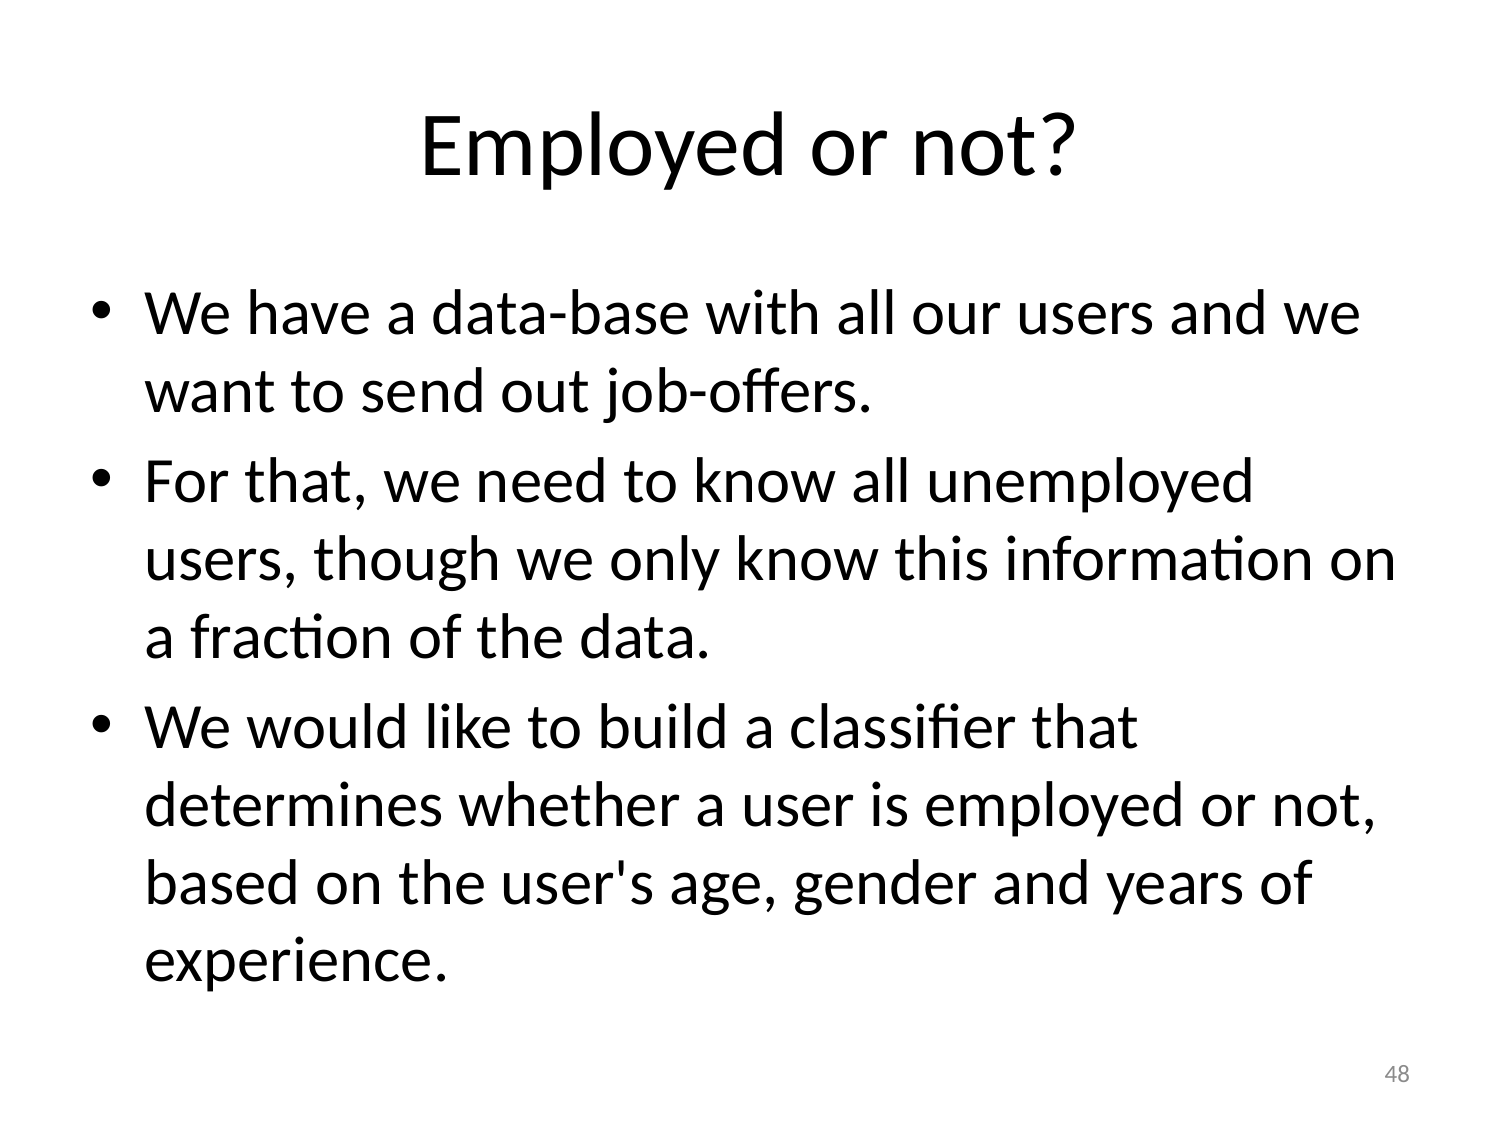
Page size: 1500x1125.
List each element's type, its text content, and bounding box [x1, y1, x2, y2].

title Employed or not? [75, 45, 1425, 233]
slide_number 48 [1074, 1042, 1425, 1103]
list We have a data-base with all our users and we want to send out job-offers. For that, we need to know all unemployed users, though we only know this information on a fraction of the data. We would like to build a classifier that determines whether a user is employed or not, based on the user's age, gender and years of experience. [75, 262, 1425, 1005]
